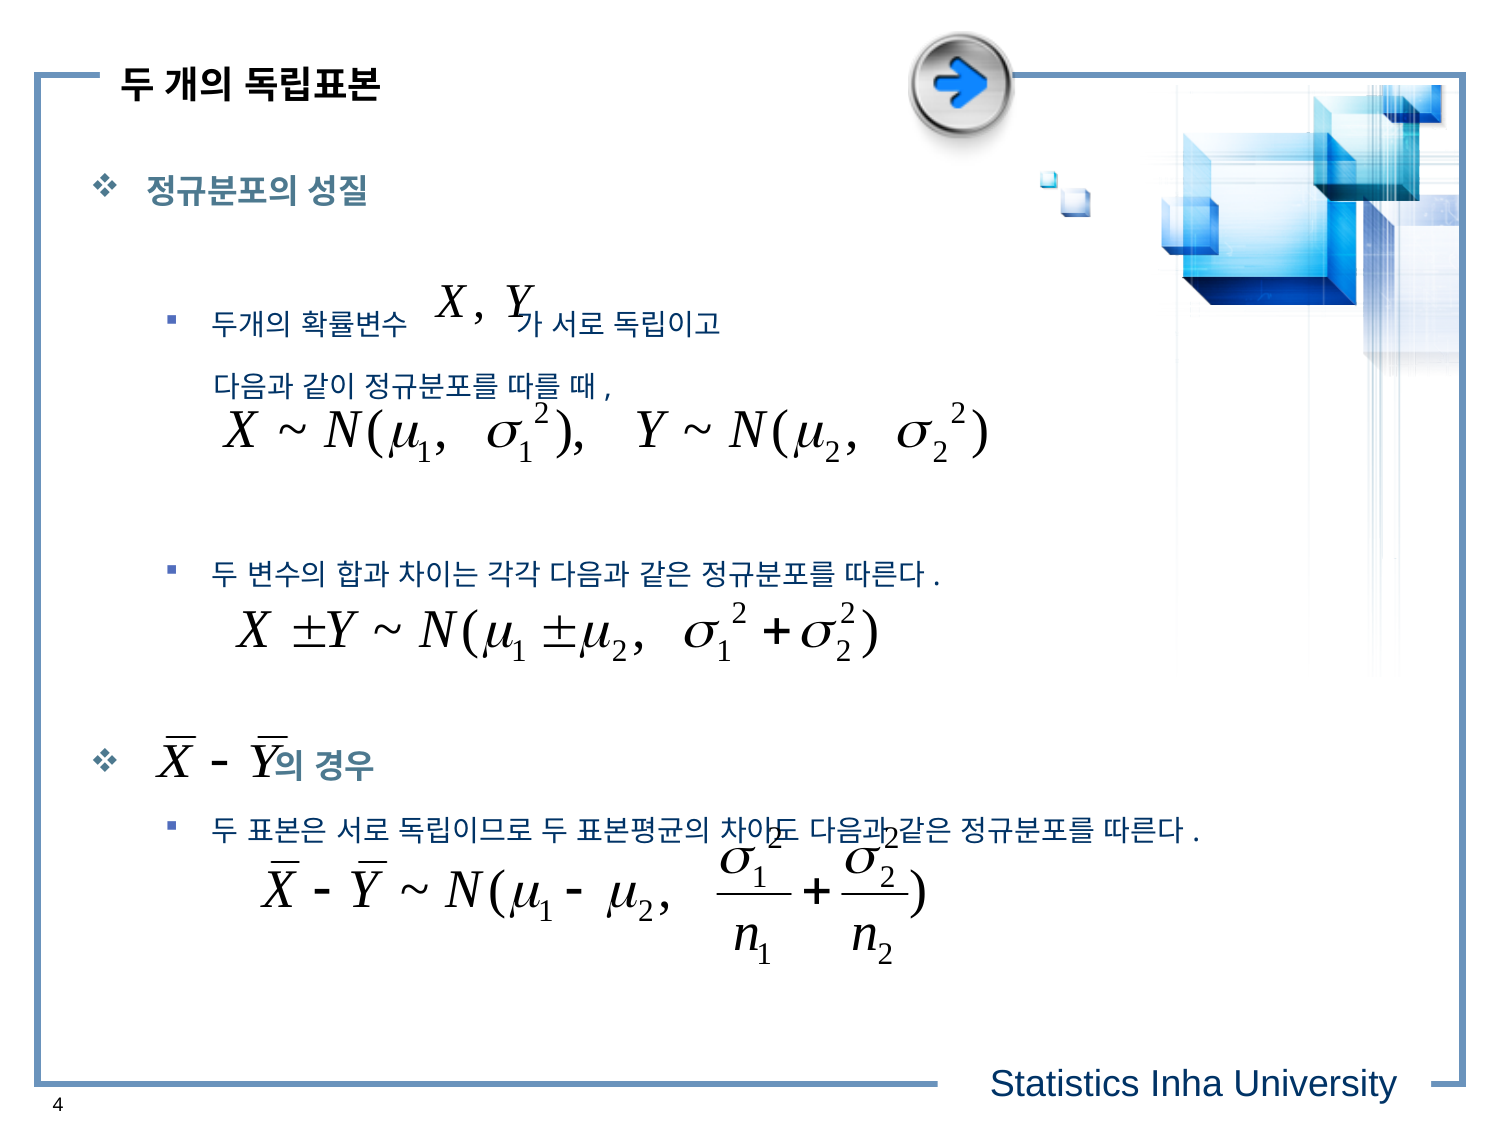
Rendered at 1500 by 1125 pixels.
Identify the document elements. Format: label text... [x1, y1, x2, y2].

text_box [143, 724, 301, 786]
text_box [249, 812, 936, 976]
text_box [224, 588, 888, 676]
title 두 개의 독립표본 [75, 37, 938, 130]
slide_number 4 [37, 1084, 388, 1125]
list 정규분포의 성질 두개의 확률변수 가 서로 독립이고 다음과 같이 정규분포를 따를 때, 두 변수의 합과 차이는 각각 다음과 같은 정규분포를 따른다. 의 경우 두 표본은 서로 독립이므로 두 표본평균의 차이도 다음과 같은 정규분포를 따른다. [75, 162, 1425, 985]
picture [908, 31, 1017, 162]
text_box Statistics Inha University [962, 1062, 1425, 1100]
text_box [424, 272, 547, 338]
picture [1029, 85, 1459, 677]
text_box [212, 388, 1002, 476]
